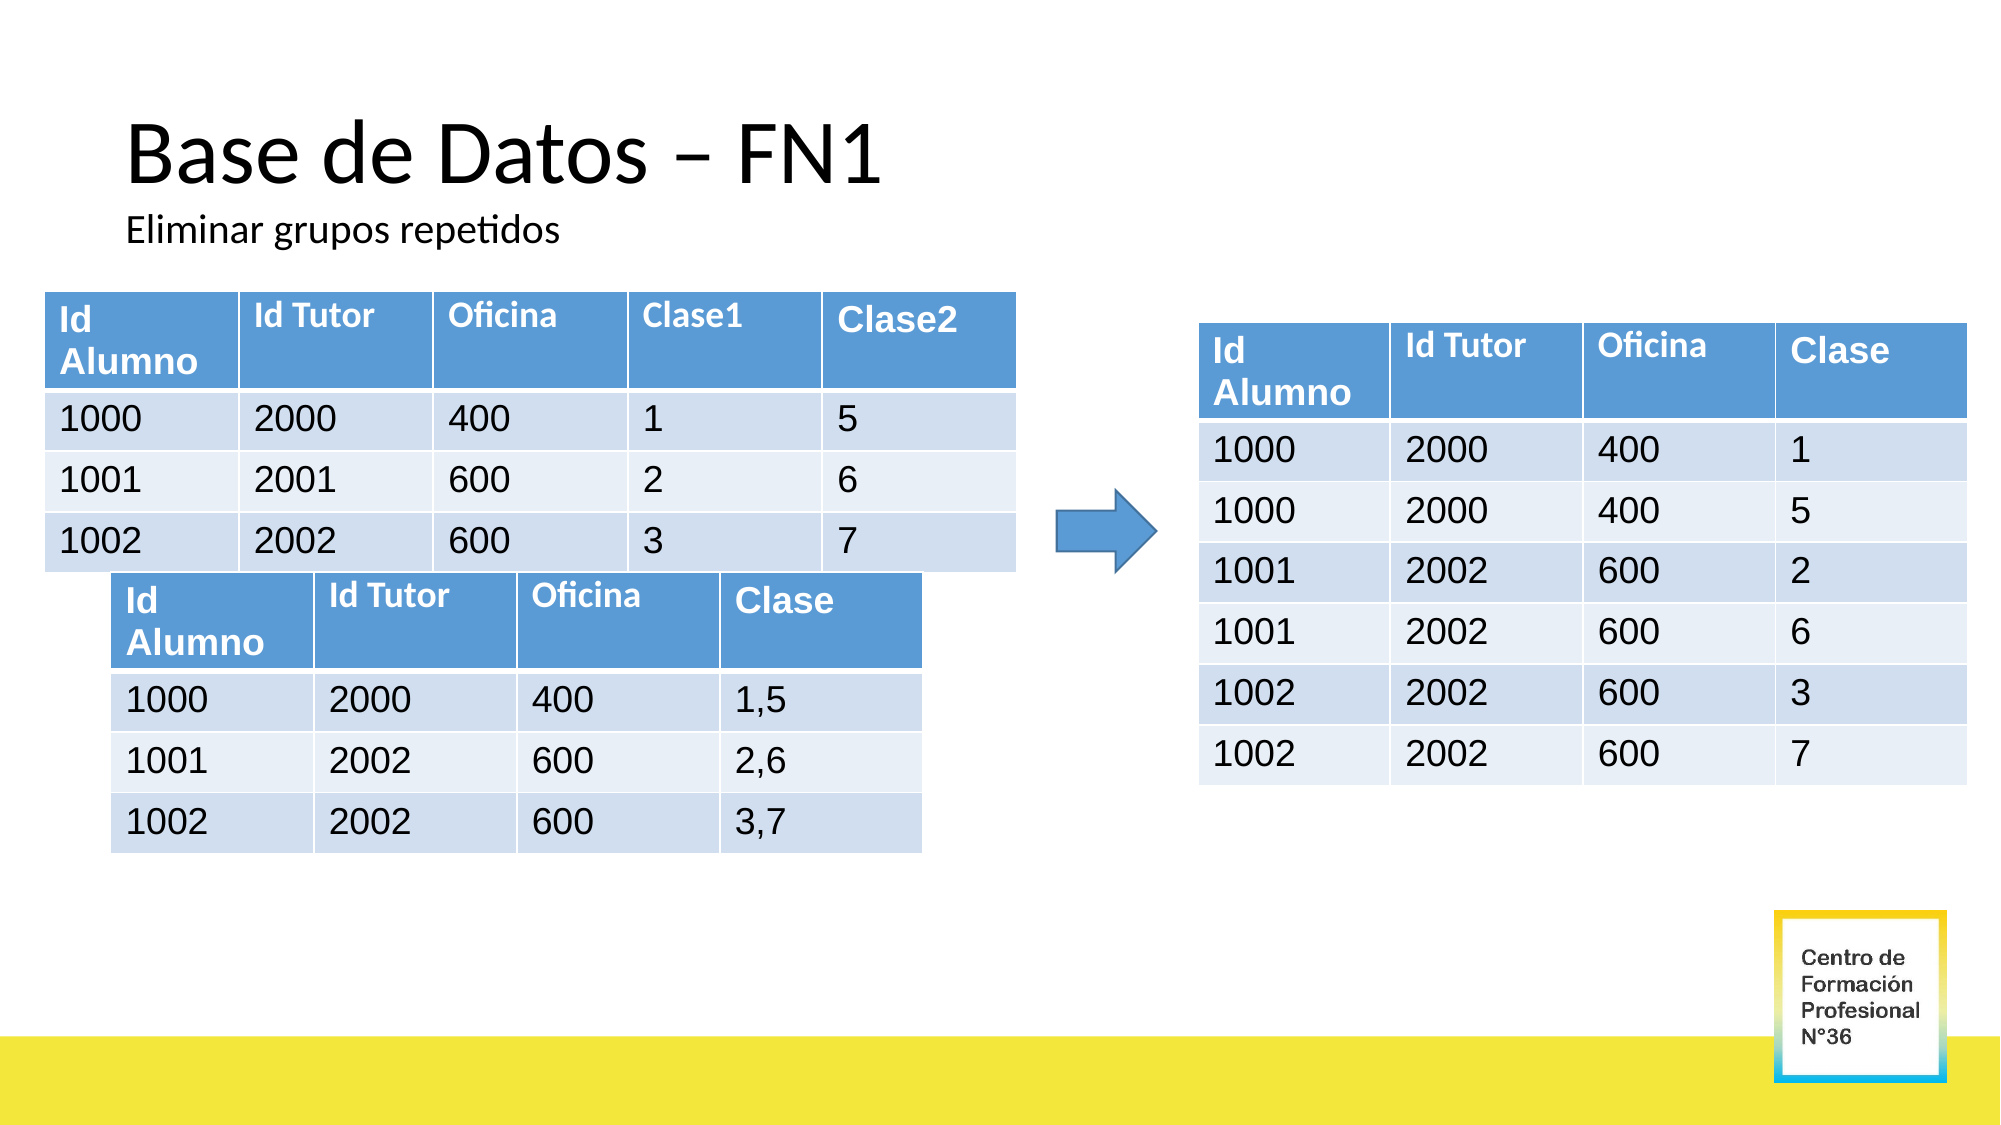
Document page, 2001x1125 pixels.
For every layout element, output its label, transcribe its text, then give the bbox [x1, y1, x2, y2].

table_header Clase [721, 573, 922, 668]
table_cell 1 [1776, 423, 1967, 481]
table_cell 1002 [1199, 665, 1389, 724]
table_cell 1 [629, 393, 821, 450]
table_header Clase [1776, 323, 1967, 418]
table_cell 600 [434, 513, 627, 571]
table_header Id Alumno [45, 292, 238, 388]
table_cell 1,5 [721, 674, 922, 731]
table_cell 2000 [1391, 423, 1582, 481]
table_cell 7 [1776, 726, 1967, 785]
table_cell 3,7 [721, 793, 922, 853]
table_cell 2002 [1391, 604, 1582, 663]
text_box [0, 1036, 2000, 1125]
table_cell 6 [823, 452, 1016, 511]
table_cell 1001 [111, 733, 313, 792]
table_header Id Tutor [1391, 323, 1582, 418]
table_cell 400 [1584, 482, 1775, 541]
table_cell 3 [629, 513, 821, 571]
table_cell 1000 [45, 393, 238, 450]
table_cell 6 [1776, 604, 1967, 663]
table_cell 2002 [315, 733, 516, 792]
table_cell 600 [518, 733, 719, 792]
table_cell 2002 [240, 513, 432, 571]
table_cell 600 [518, 793, 719, 853]
table_cell 400 [518, 674, 719, 731]
table_header Id Alumno [1199, 323, 1389, 418]
table_cell 2000 [1391, 482, 1582, 541]
table_cell 2 [1776, 543, 1967, 602]
table_cell 1001 [1199, 604, 1389, 663]
table_cell 5 [1776, 482, 1967, 541]
table_header Id Tutor [240, 292, 432, 388]
table_cell 2002 [1391, 665, 1582, 724]
table_cell 1001 [45, 452, 238, 511]
table_cell 1001 [1199, 543, 1389, 602]
table_header Id Tutor [315, 573, 516, 668]
table_cell 2002 [1391, 543, 1582, 602]
table_cell 1000 [111, 674, 313, 731]
table_header Oficina [518, 573, 719, 668]
picture [1774, 910, 1947, 1077]
table_cell 400 [434, 393, 627, 450]
table_header Oficina [434, 292, 627, 388]
table_header Clase1 [629, 292, 821, 388]
table_cell 2 [629, 452, 821, 511]
table_cell 1002 [45, 513, 238, 572]
text_box Base de Datos – FN1 Eliminar grupos repetidos [110, 84, 1338, 261]
table_cell 7 [823, 513, 1016, 572]
table_cell 600 [1584, 604, 1775, 663]
table_cell 1000 [1199, 482, 1389, 541]
table_header Clase2 [823, 292, 1016, 388]
table_cell 2001 [240, 452, 432, 511]
table_header Id Alumno [111, 573, 313, 668]
table_cell 600 [1584, 543, 1775, 602]
table_cell 1002 [111, 793, 313, 853]
table_cell 600 [1584, 665, 1775, 724]
table_cell 5 [823, 393, 1016, 450]
table_cell 2000 [240, 393, 432, 450]
table_cell 1002 [1199, 726, 1389, 785]
table_cell 1000 [1199, 423, 1389, 481]
text_box [1056, 490, 1157, 572]
table_header Oficina [1584, 323, 1775, 418]
table_cell 600 [434, 452, 627, 511]
table_cell 400 [1584, 423, 1775, 481]
table_cell 2000 [315, 674, 516, 731]
table_cell 2002 [1391, 726, 1582, 785]
table_cell 2,6 [721, 733, 922, 792]
table_cell 2002 [315, 793, 516, 853]
table_cell 600 [1584, 726, 1775, 785]
table_cell 3 [1776, 665, 1967, 724]
